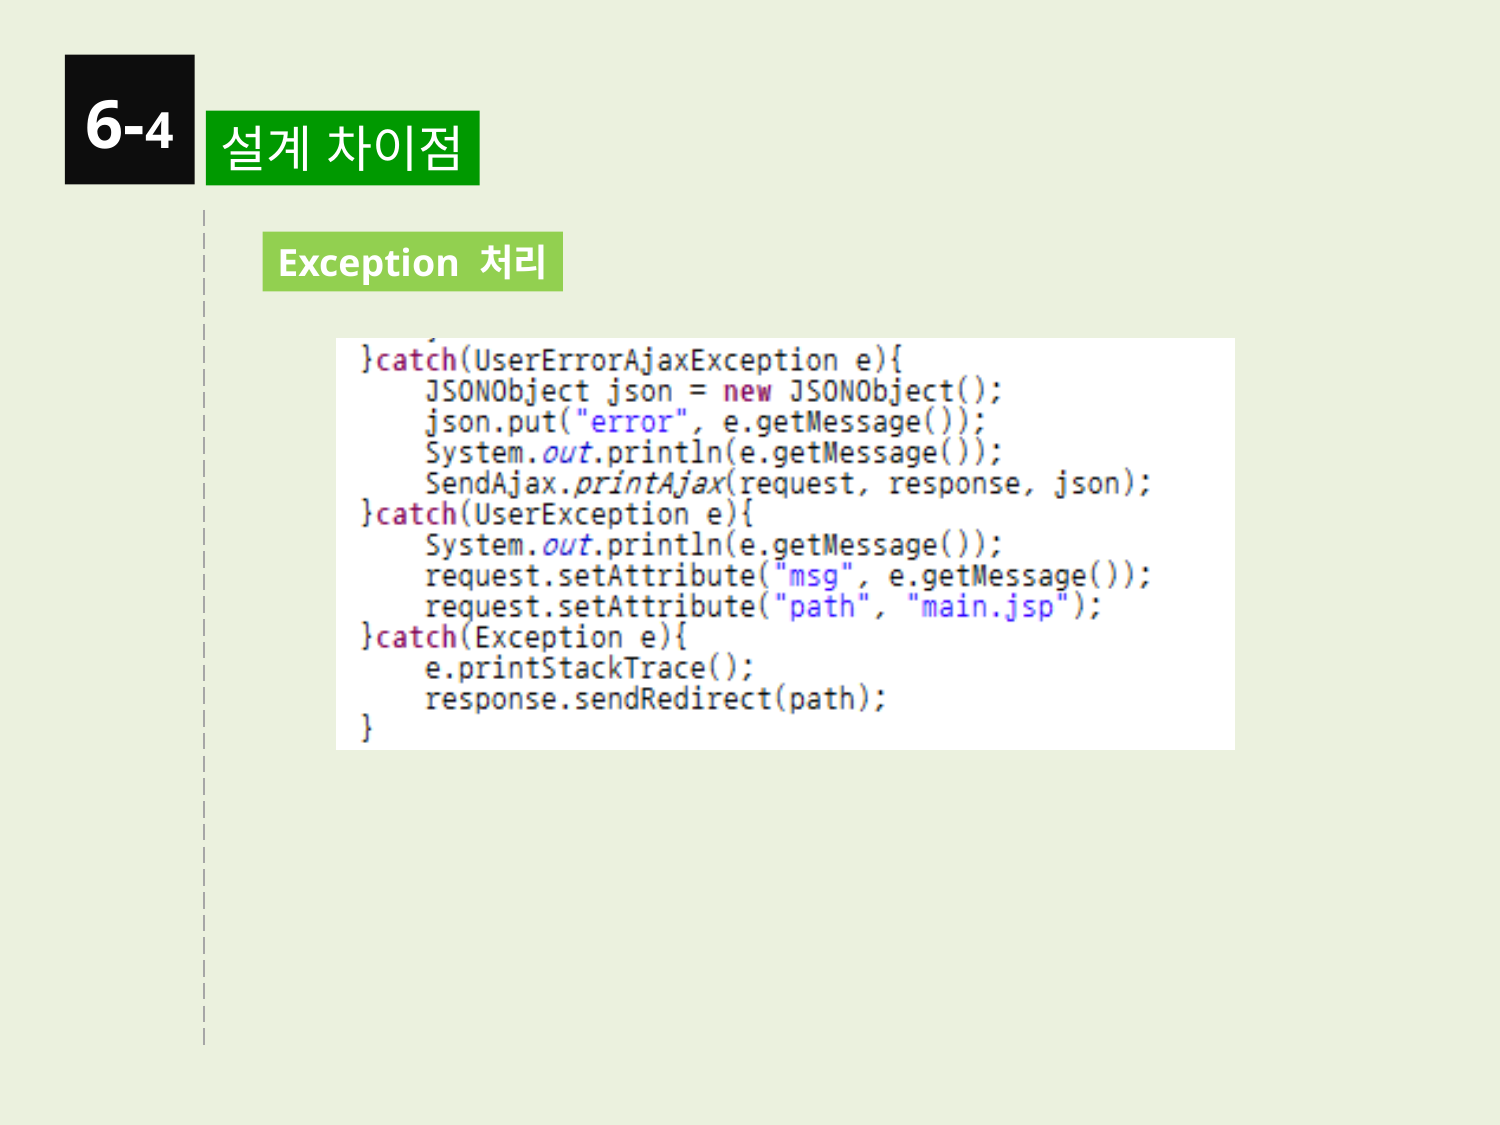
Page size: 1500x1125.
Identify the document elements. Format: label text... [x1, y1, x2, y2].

picture [336, 337, 1235, 750]
text_box 설계 차이점 [205, 110, 480, 186]
text_box Exception 처리 [262, 231, 563, 292]
text_box 6-4 [64, 75, 195, 170]
text_box [63, 52, 197, 186]
